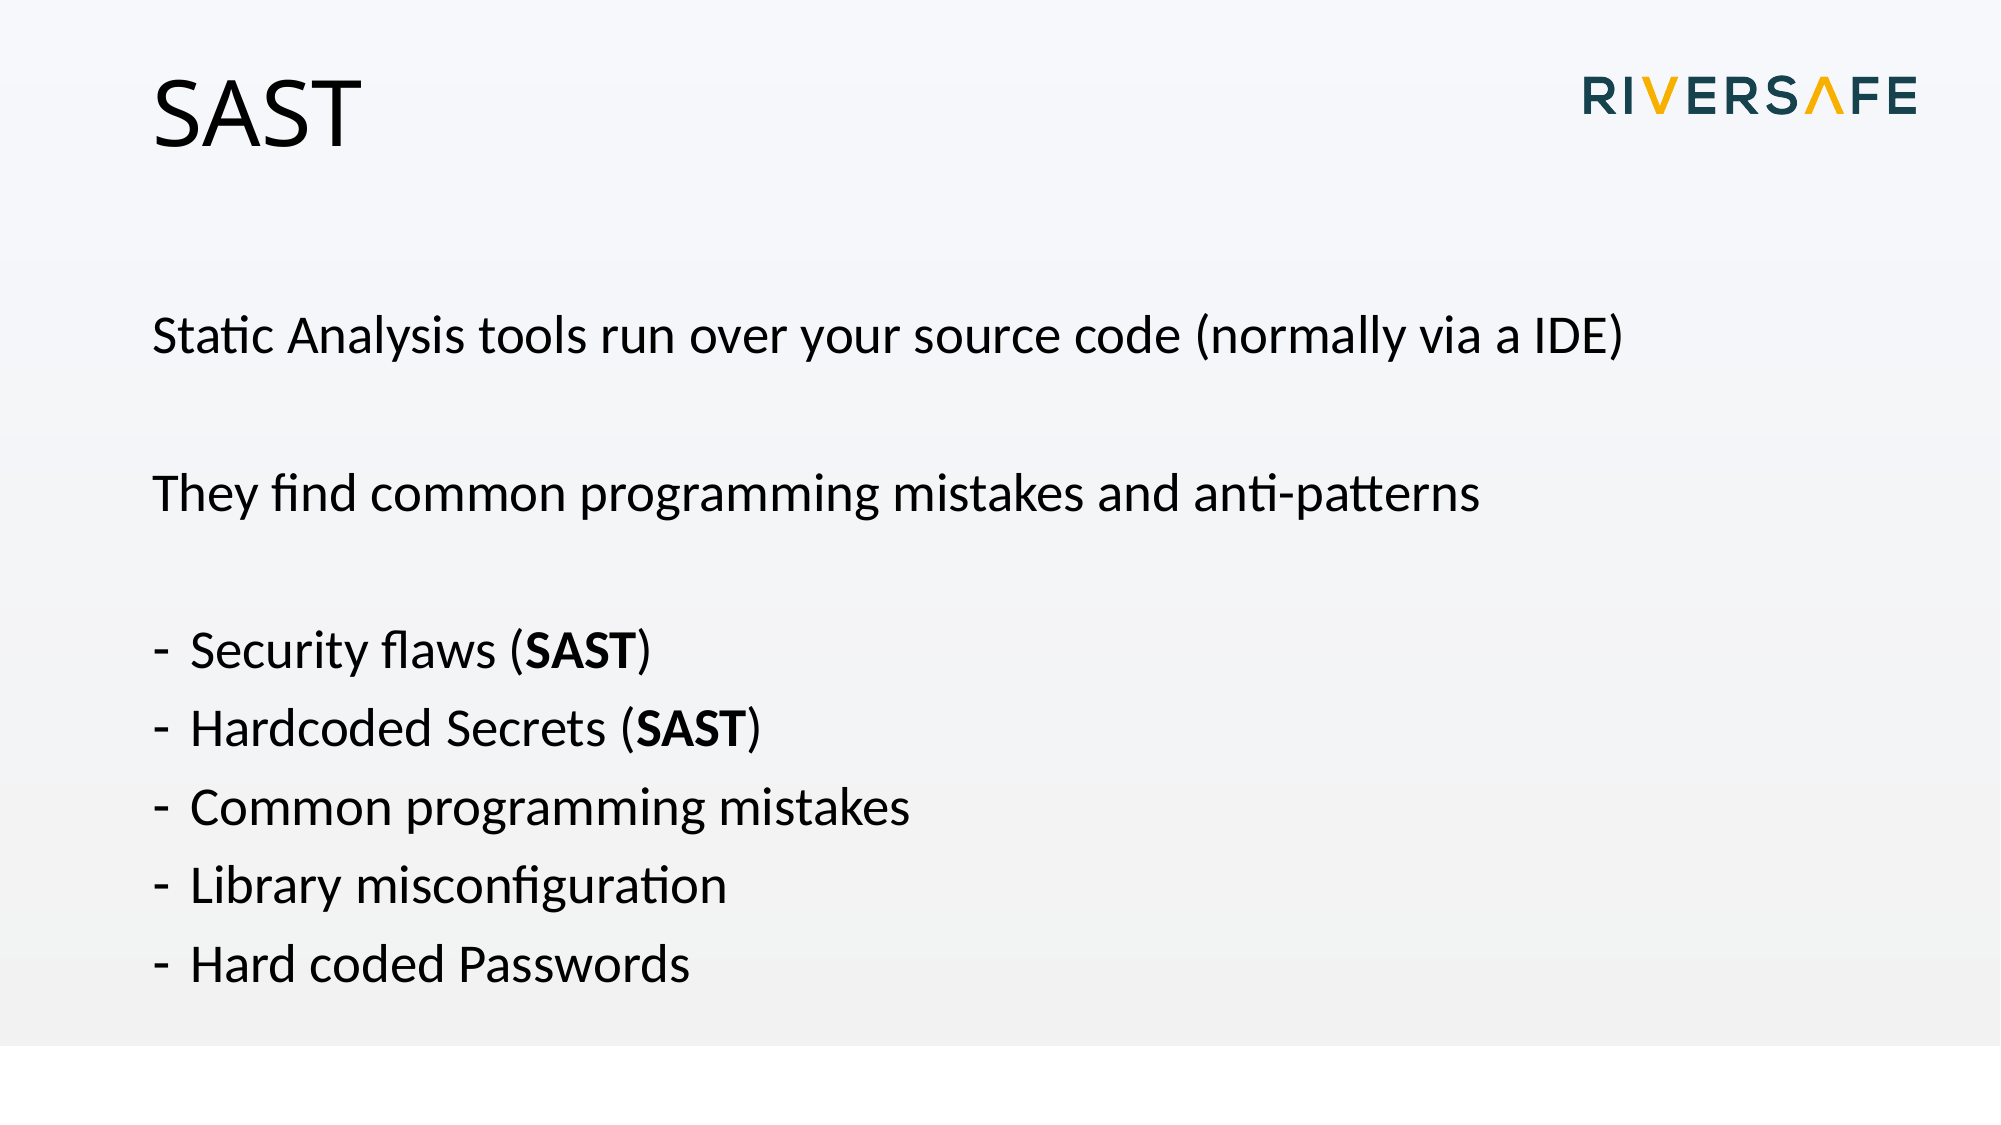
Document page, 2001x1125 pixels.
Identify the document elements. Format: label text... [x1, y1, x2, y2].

picture [1863, 75, 1916, 115]
title SAST [137, 59, 1863, 278]
text_box Static Analysis tools run over your source code (normally via a IDE) They find common programming mistakes and anti-patterns Security flaws (SAST) Hardcoded Secrets (SAST) Common programming mistakes Library misconfiguration Hard coded Passwords [137, 299, 1664, 1014]
